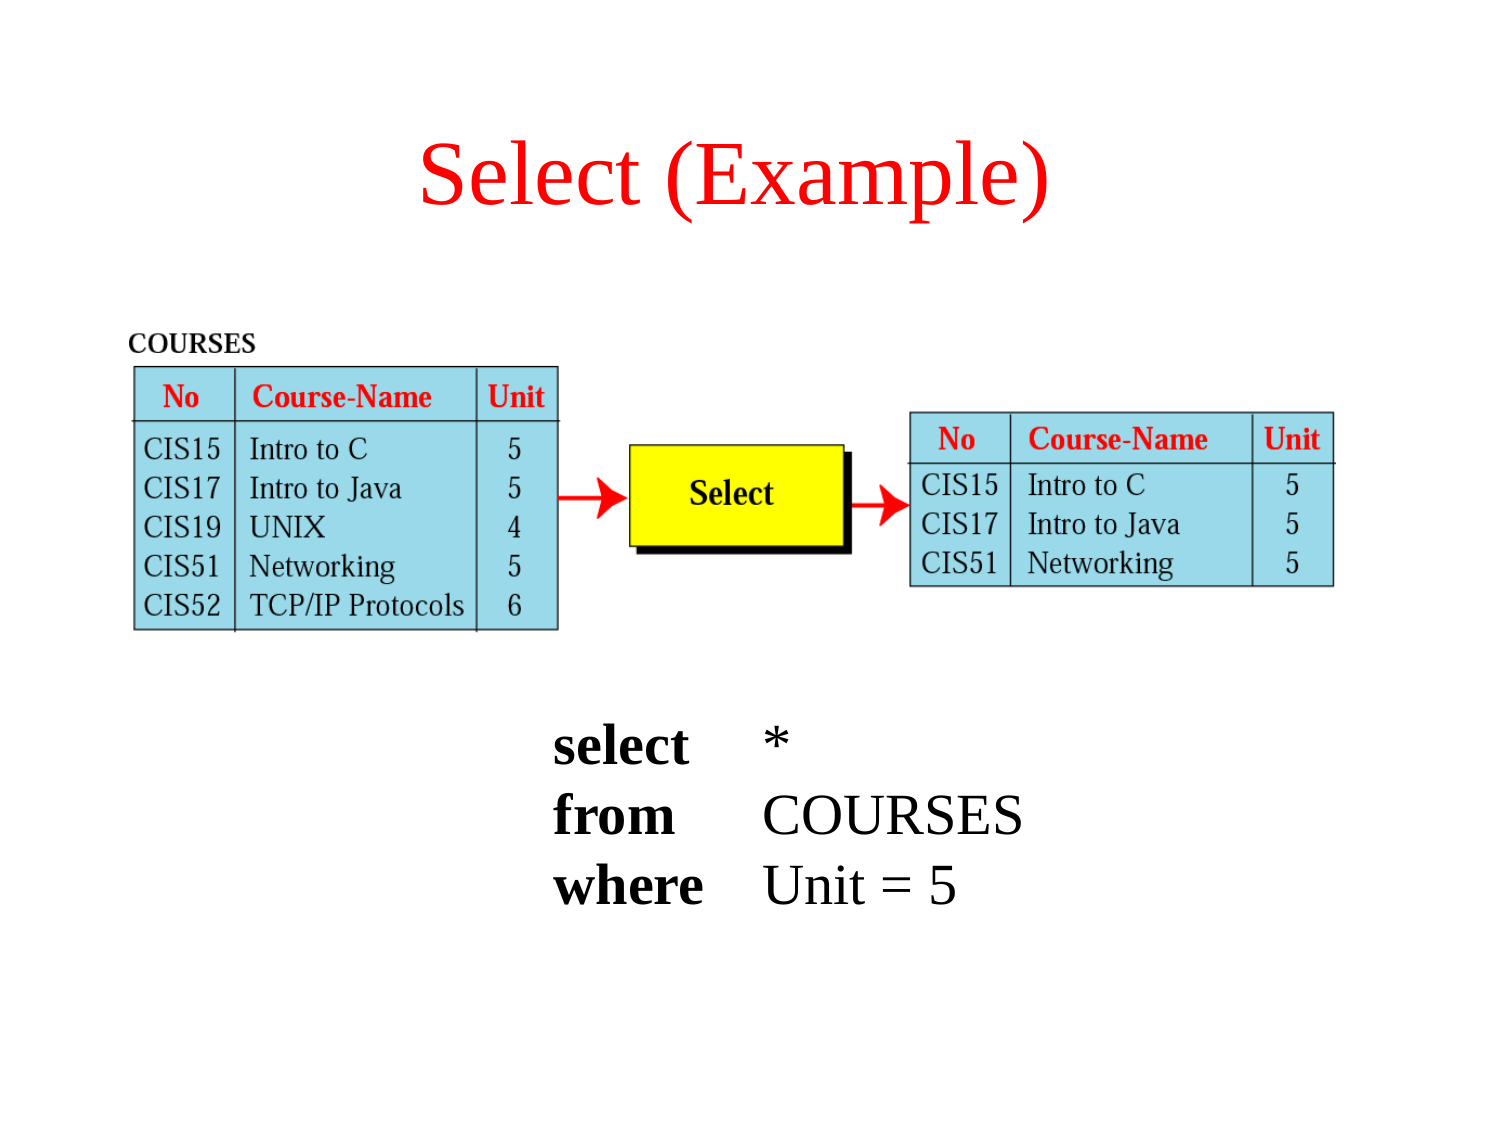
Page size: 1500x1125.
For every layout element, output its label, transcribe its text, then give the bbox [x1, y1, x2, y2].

title Select (Example) [157, 105, 1313, 293]
text_box select * from COURSES where Unit = 5 [538, 698, 1184, 924]
picture [128, 327, 1337, 633]
